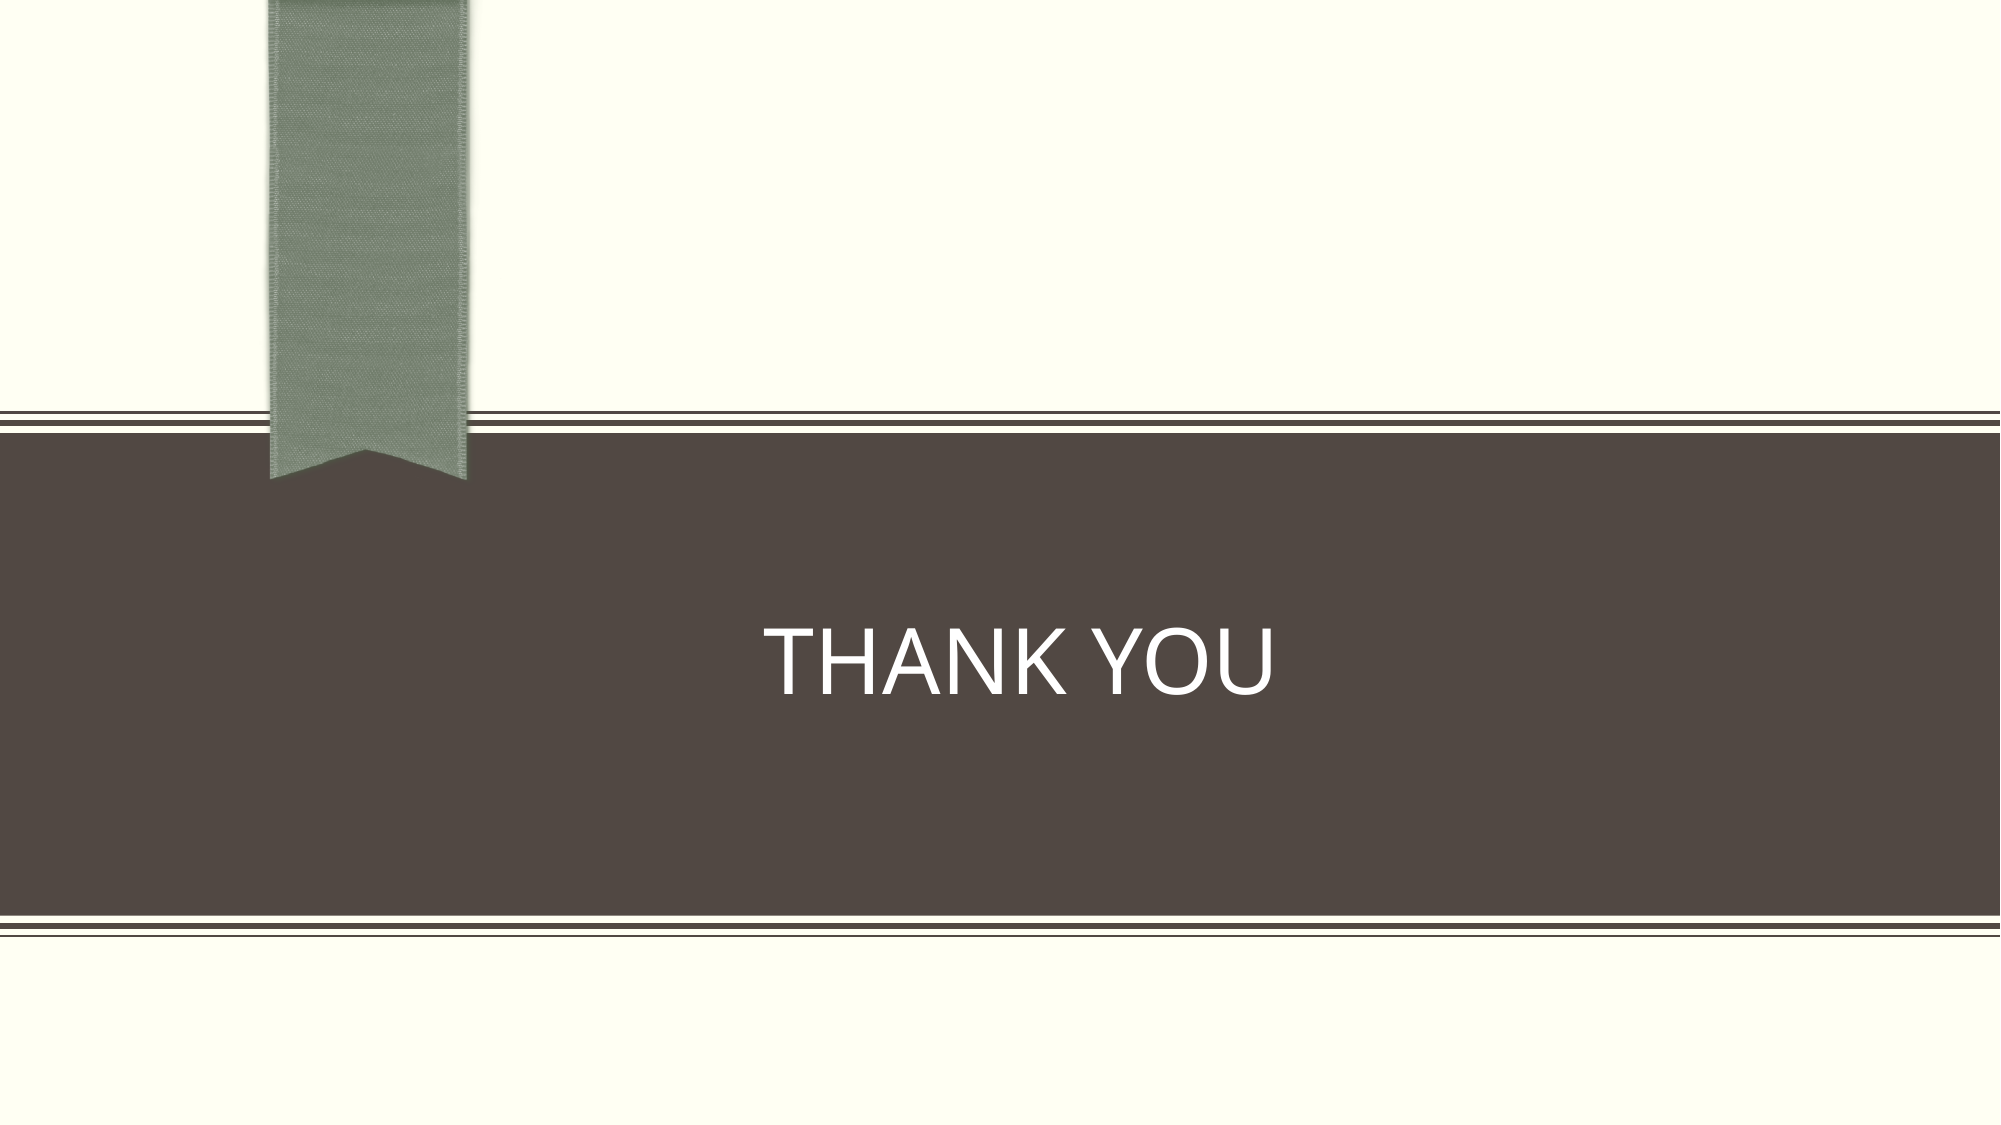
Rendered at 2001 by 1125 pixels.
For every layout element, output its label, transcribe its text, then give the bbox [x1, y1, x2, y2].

title THANK YOU [195, 527, 1848, 804]
